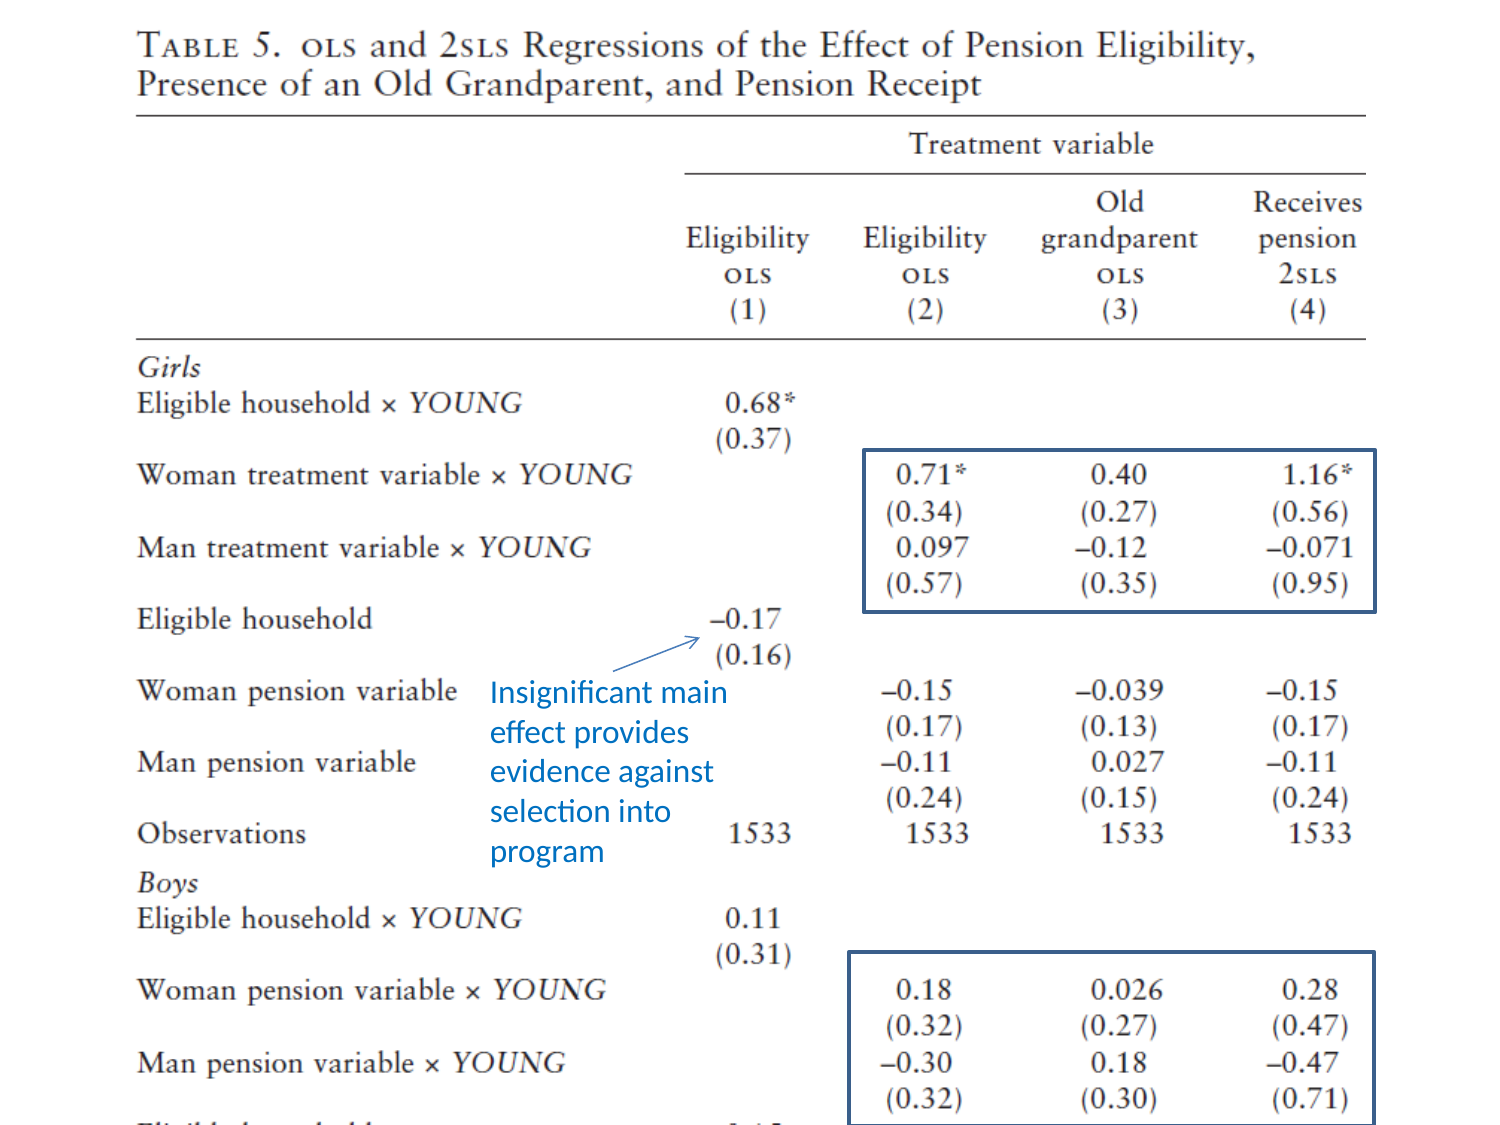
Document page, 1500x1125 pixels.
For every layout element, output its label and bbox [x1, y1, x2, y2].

text_box [1368, 950, 1376, 1125]
picture [99, 10, 1366, 1125]
text_box [1368, 448, 1377, 614]
text_box [612, 637, 701, 672]
